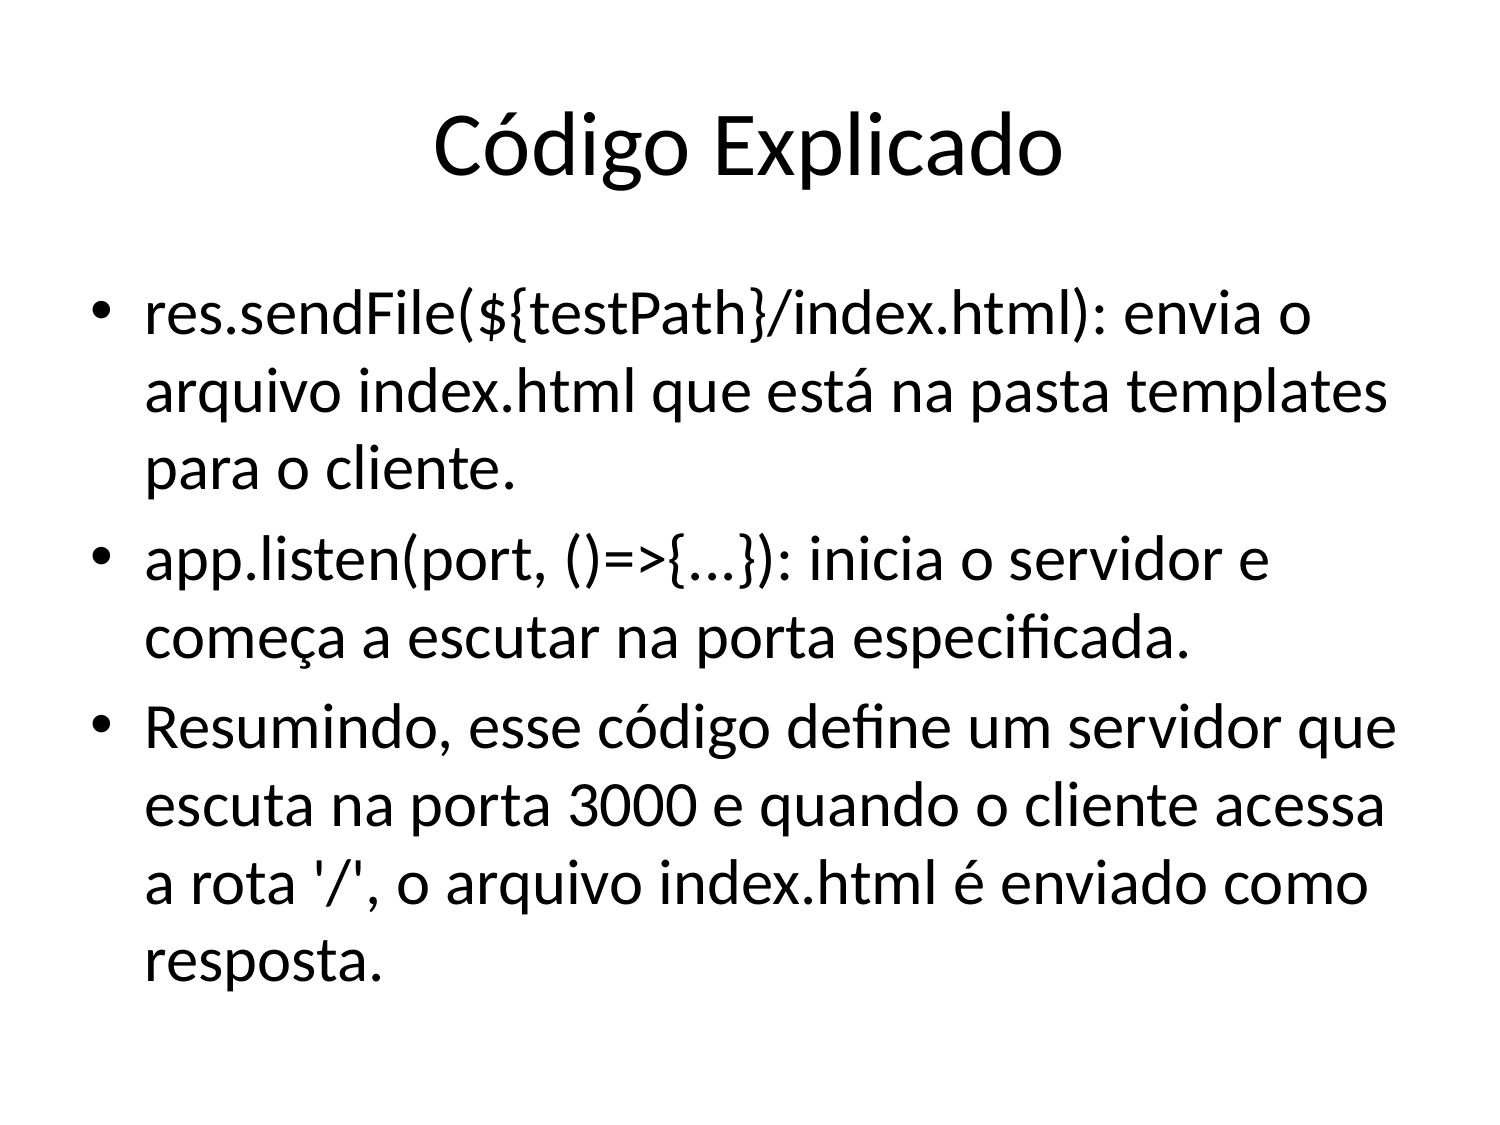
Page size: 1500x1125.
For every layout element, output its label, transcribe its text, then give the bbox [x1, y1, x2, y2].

title Código Explicado [75, 45, 1425, 233]
list res.sendFile(${testPath}/index.html): envia o arquivo index.html que está na pasta templates para o cliente. app.listen(port, ()=>{...}): inicia o servidor e começa a escutar na porta especificada. Resumindo, esse código define um servidor que escuta na porta 3000 e quando o cliente acessa a rota '/', o arquivo index.html é enviado como resposta. [75, 262, 1425, 1005]
